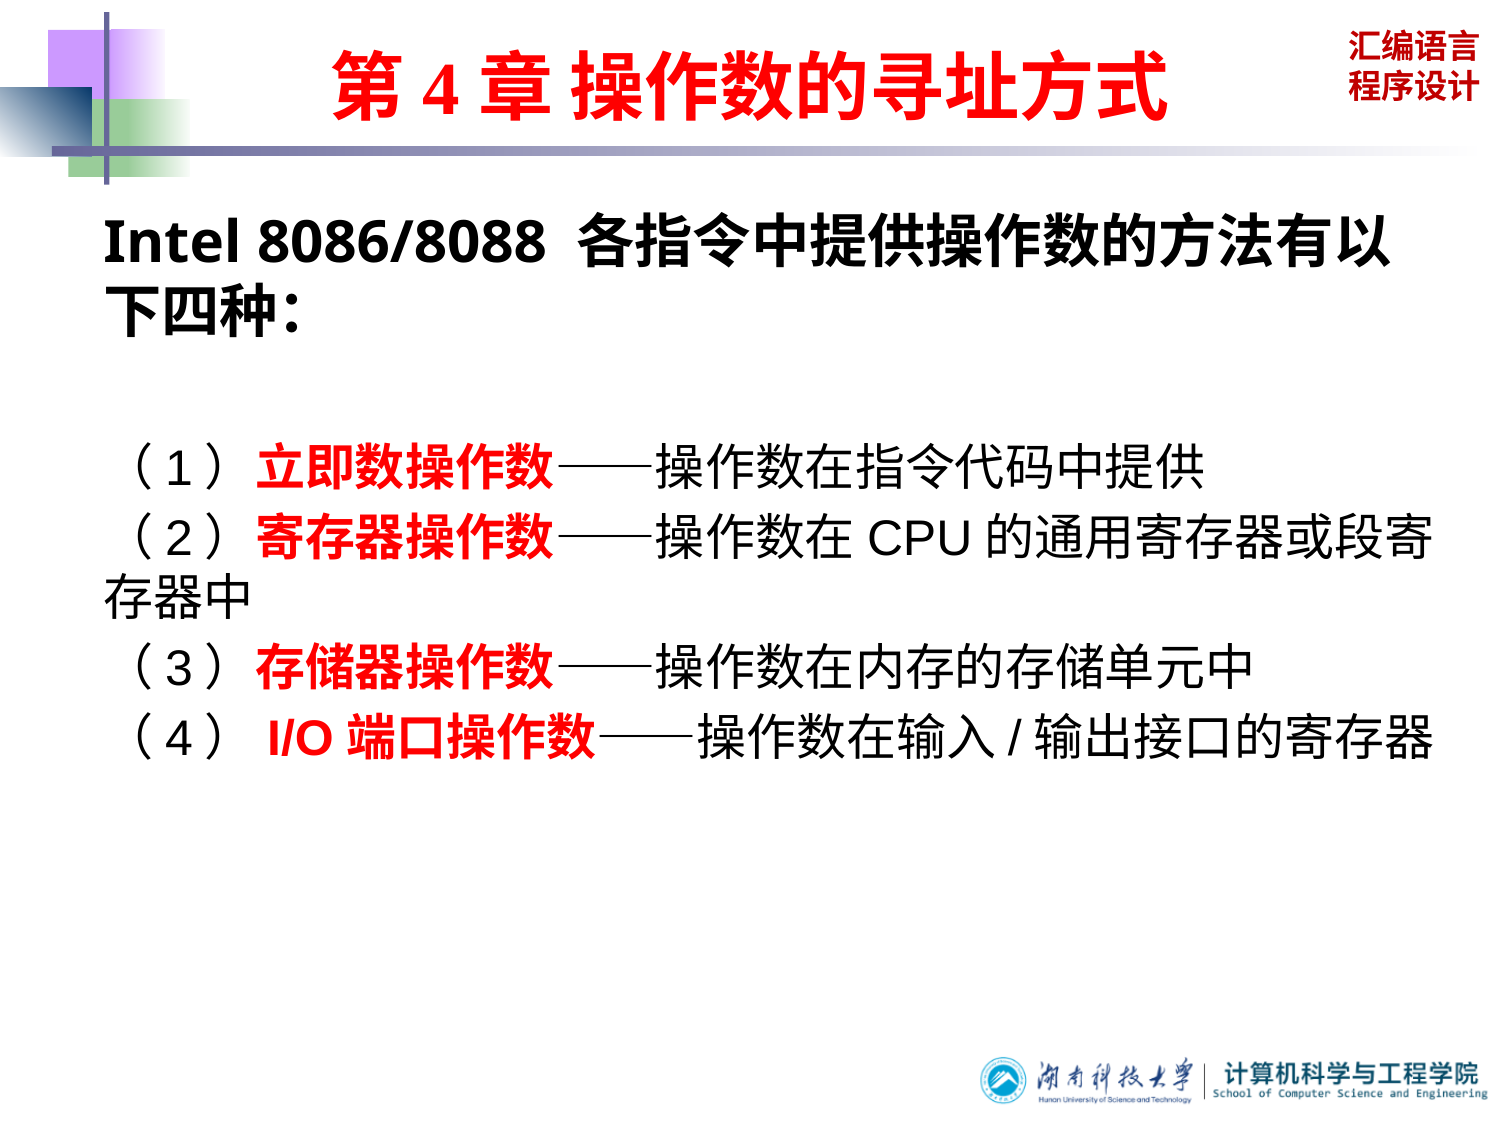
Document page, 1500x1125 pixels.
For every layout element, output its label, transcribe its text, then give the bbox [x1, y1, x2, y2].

text_box 第4章 操作数的寻址方式 [314, 31, 1186, 137]
picture [968, 1036, 1500, 1121]
text_box Intel 8086/8088 各指令中提供操作数的方法有以下四种： （1）立即数操作数——操作数在指令代码中提供 （2）寄存器操作数——操作数在CPU的通用寄存器或段寄存器中 （3）存储器操作数——操作数在内存的存储单元中 （4）I/O端口操作数——操作数在输入/输出接口的寄存器 [88, 196, 1459, 773]
